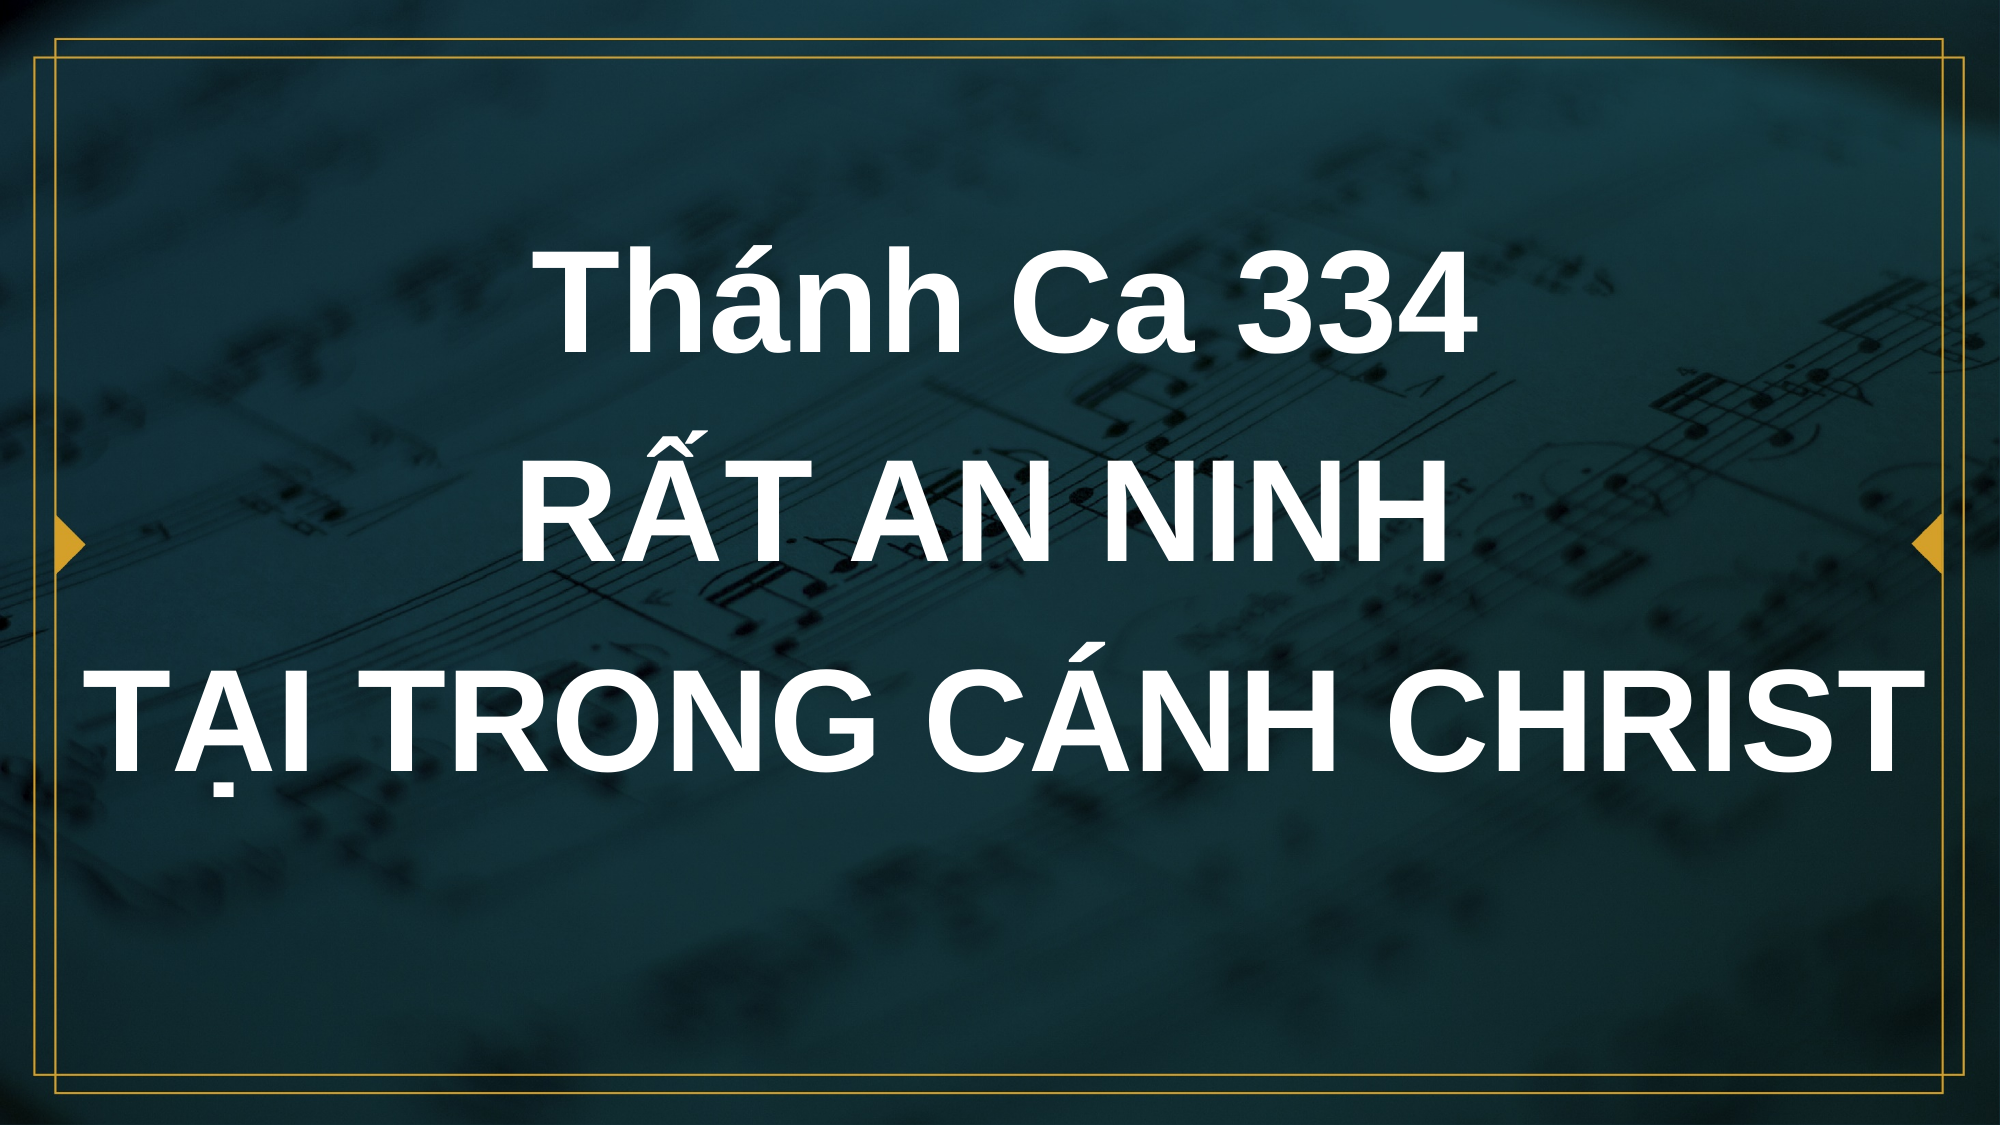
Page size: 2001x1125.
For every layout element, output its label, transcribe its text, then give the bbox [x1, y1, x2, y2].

picture [0, 0, 2000, 1125]
title Thánh Ca 334 RẤT AN NINH TẠI TRONG CÁNH CHRIST [63, 151, 1947, 821]
